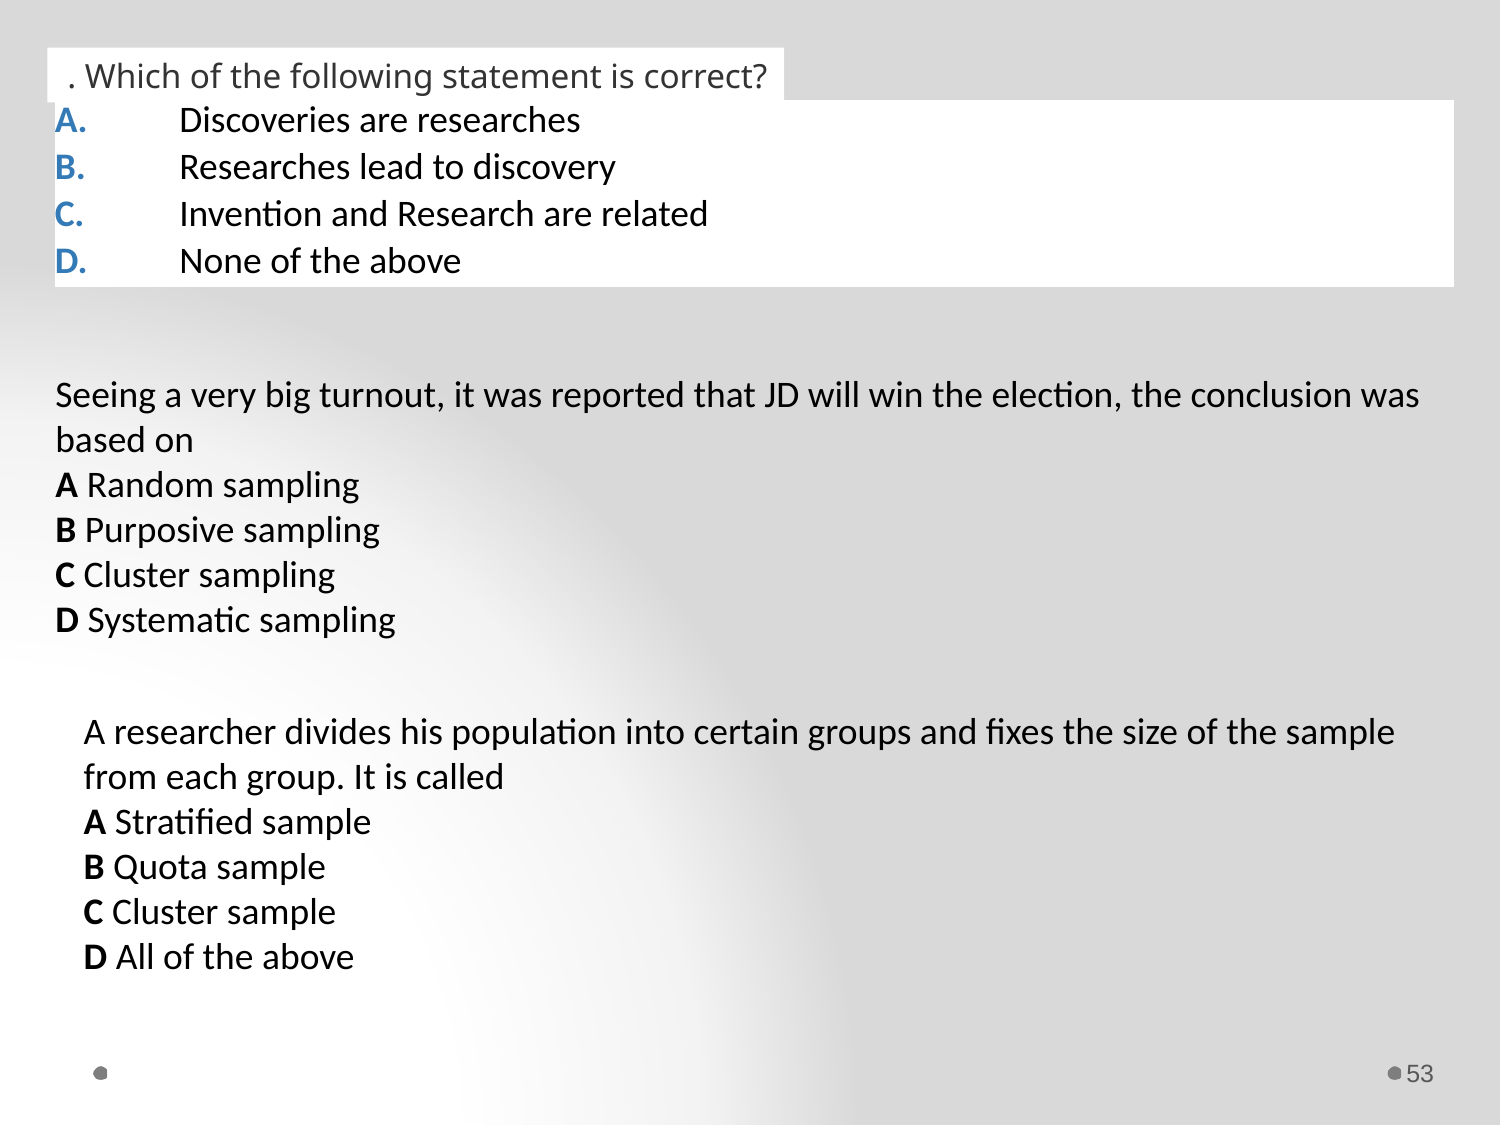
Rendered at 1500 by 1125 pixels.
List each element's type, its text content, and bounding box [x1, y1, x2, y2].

table_cell D. [55, 240, 179, 287]
text_box A researcher divides his population into certain groups and fixes the size of the sample from each group. It is called A Stratified sample B Quota sample C Cluster sample D All of the above [68, 699, 1438, 985]
text_box . Which of the following statement is correct? [47, 47, 785, 103]
text_box Seeing a very big turnout, it was reported that JD will win the election, the conclusion was based on A Random sampling B Purposive sampling C Cluster sampling D Systematic sampling [40, 362, 1450, 648]
table_cell None of the above [179, 240, 1454, 287]
table_header A. [55, 103, 179, 147]
table_cell C. [55, 194, 179, 240]
table_cell B. [55, 147, 179, 194]
table_cell Researches lead to discovery [179, 147, 1454, 194]
slide_number 53 [1399, 1057, 1441, 1125]
table_cell Invention and Research are related [179, 194, 1454, 240]
table_header Discoveries are researches [179, 100, 1454, 147]
picture [0, 0, 1500, 1125]
